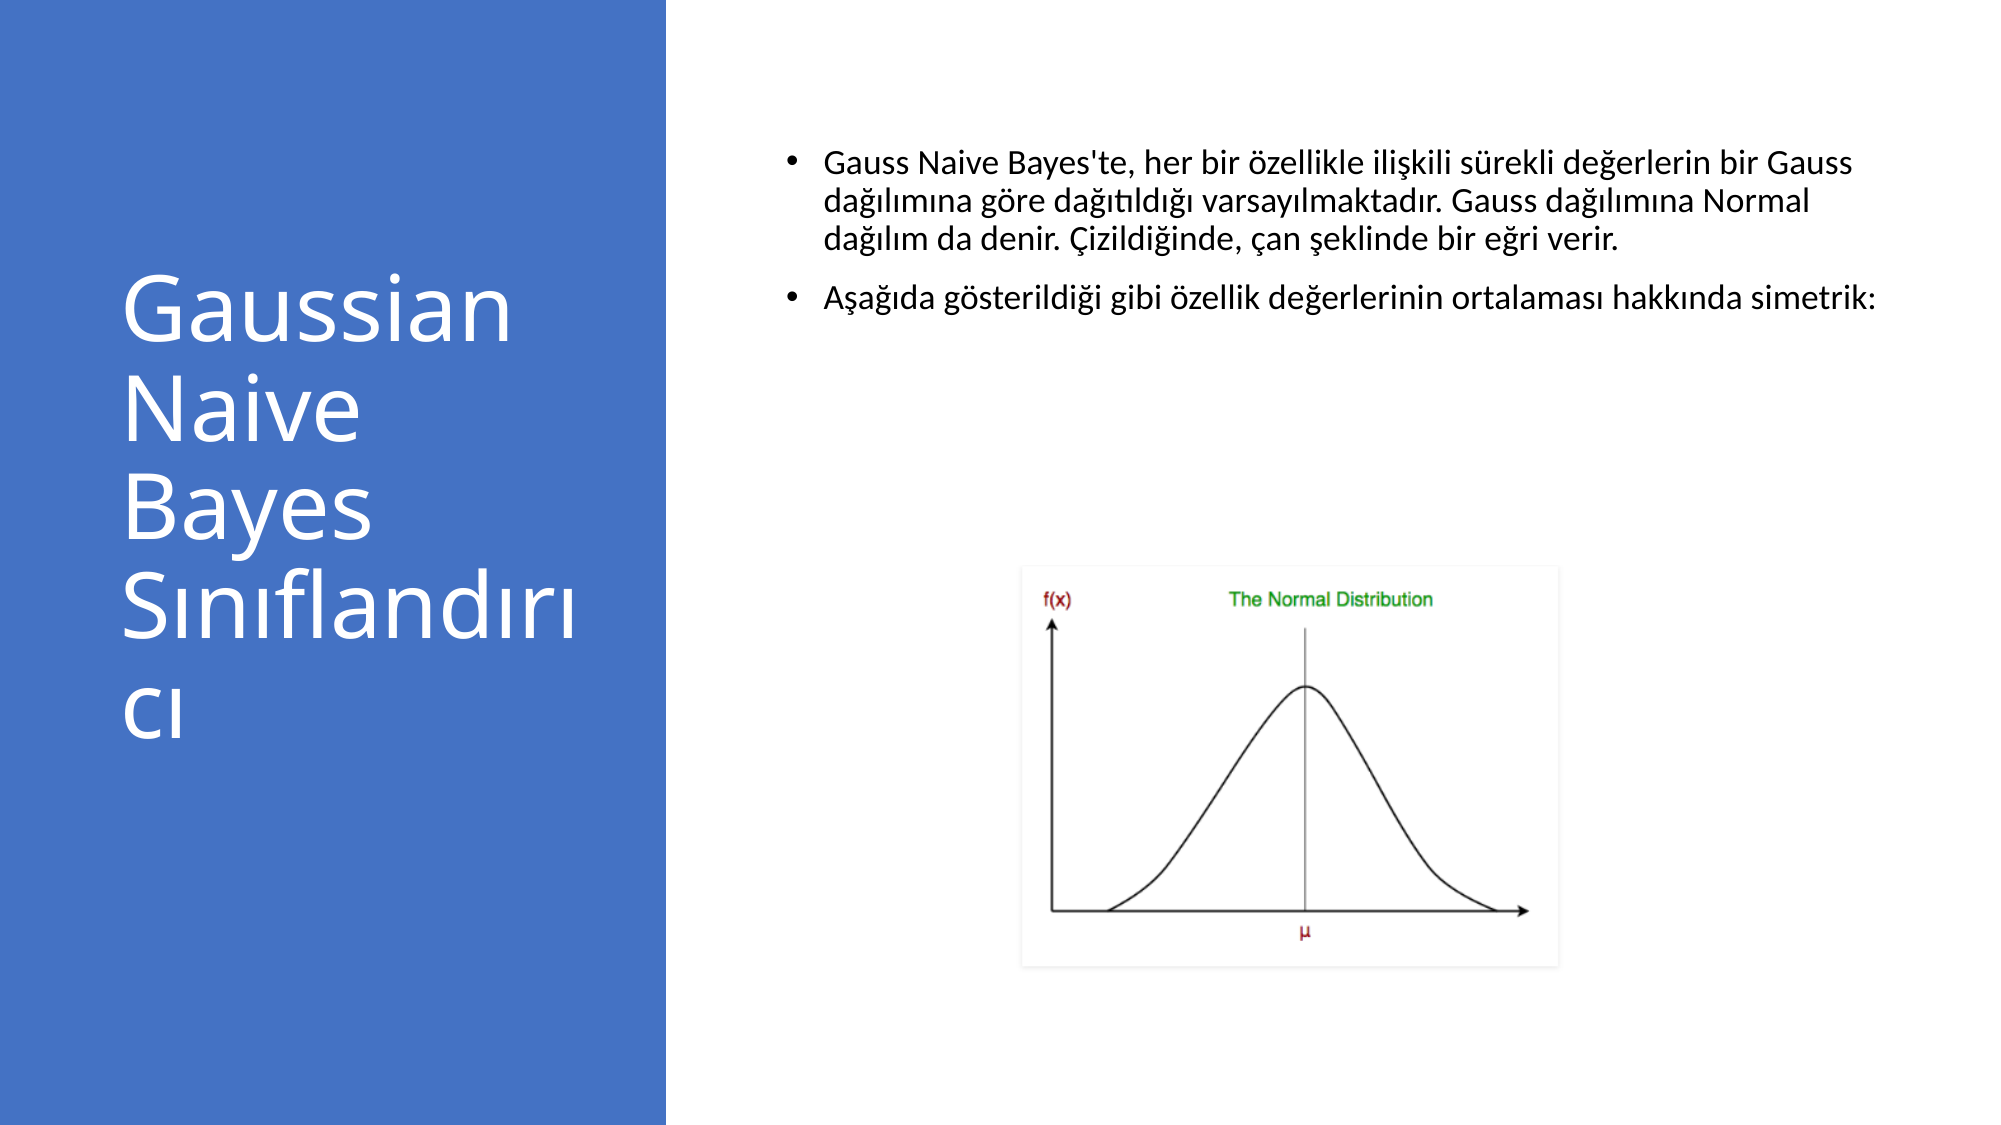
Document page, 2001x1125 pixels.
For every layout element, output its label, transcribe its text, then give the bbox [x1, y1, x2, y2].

list Gauss Naive Bayes'te, her bir özellikle ilişkili sürekli değerlerin bir Gauss dağılımına göre dağıtıldığı varsayılmaktadır. Gauss dağılımına Normal dağılım da denir. Çizildiğinde, çan şeklinde bir eğri verir. Aşağıda gösterildiği gibi özellik değerlerinin ortalaması hakkında simetrik: [770, 104, 1895, 513]
text_box [0, 0, 667, 1125]
title Gaussian Naive Bayes Sınıflandırıcı [105, 104, 614, 1026]
picture [1002, 565, 1656, 974]
